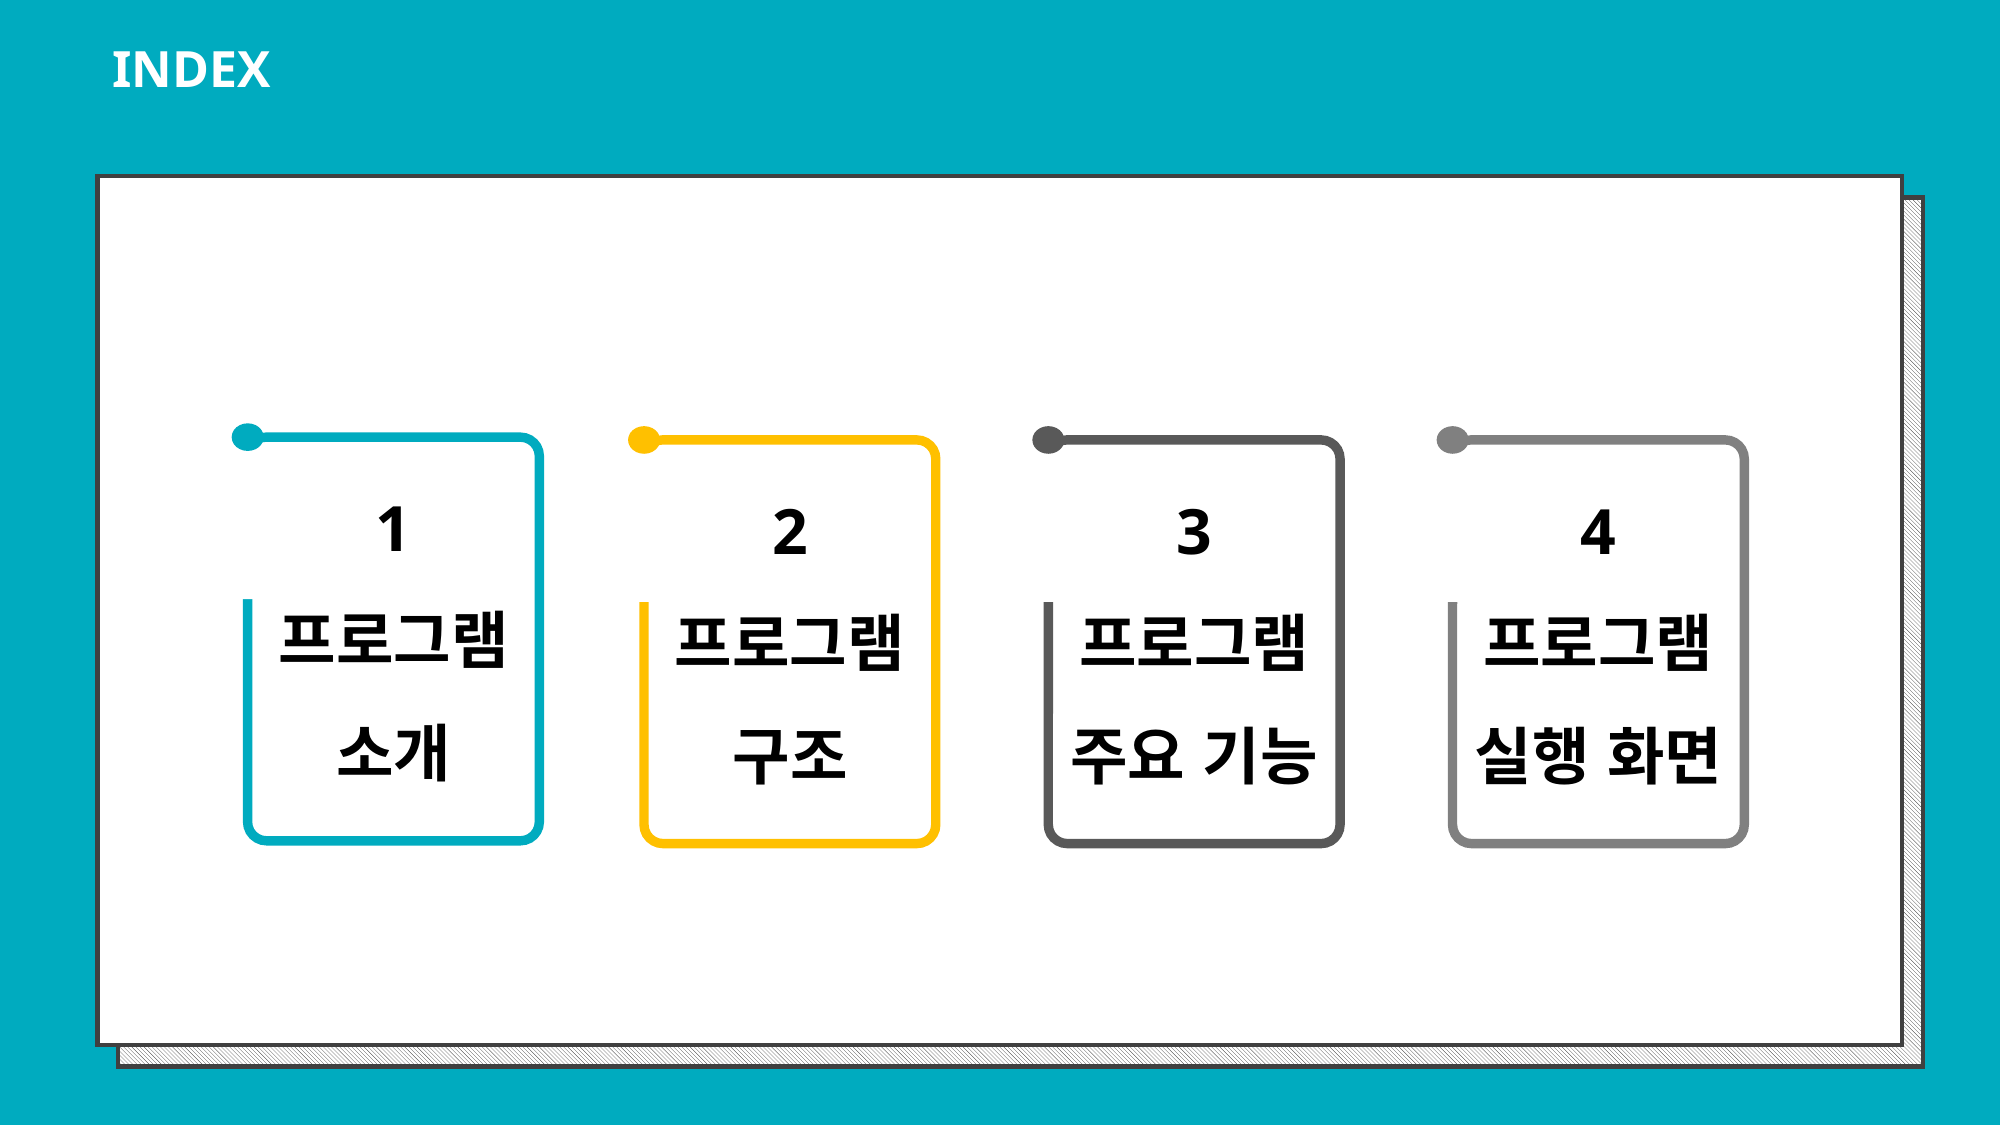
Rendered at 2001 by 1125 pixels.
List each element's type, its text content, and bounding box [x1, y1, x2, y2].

text_box INDEX [97, 0, 1003, 105]
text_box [97, 176, 1923, 1067]
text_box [223, 423, 540, 841]
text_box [1024, 426, 1341, 844]
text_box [1428, 426, 1745, 844]
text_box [620, 426, 936, 844]
